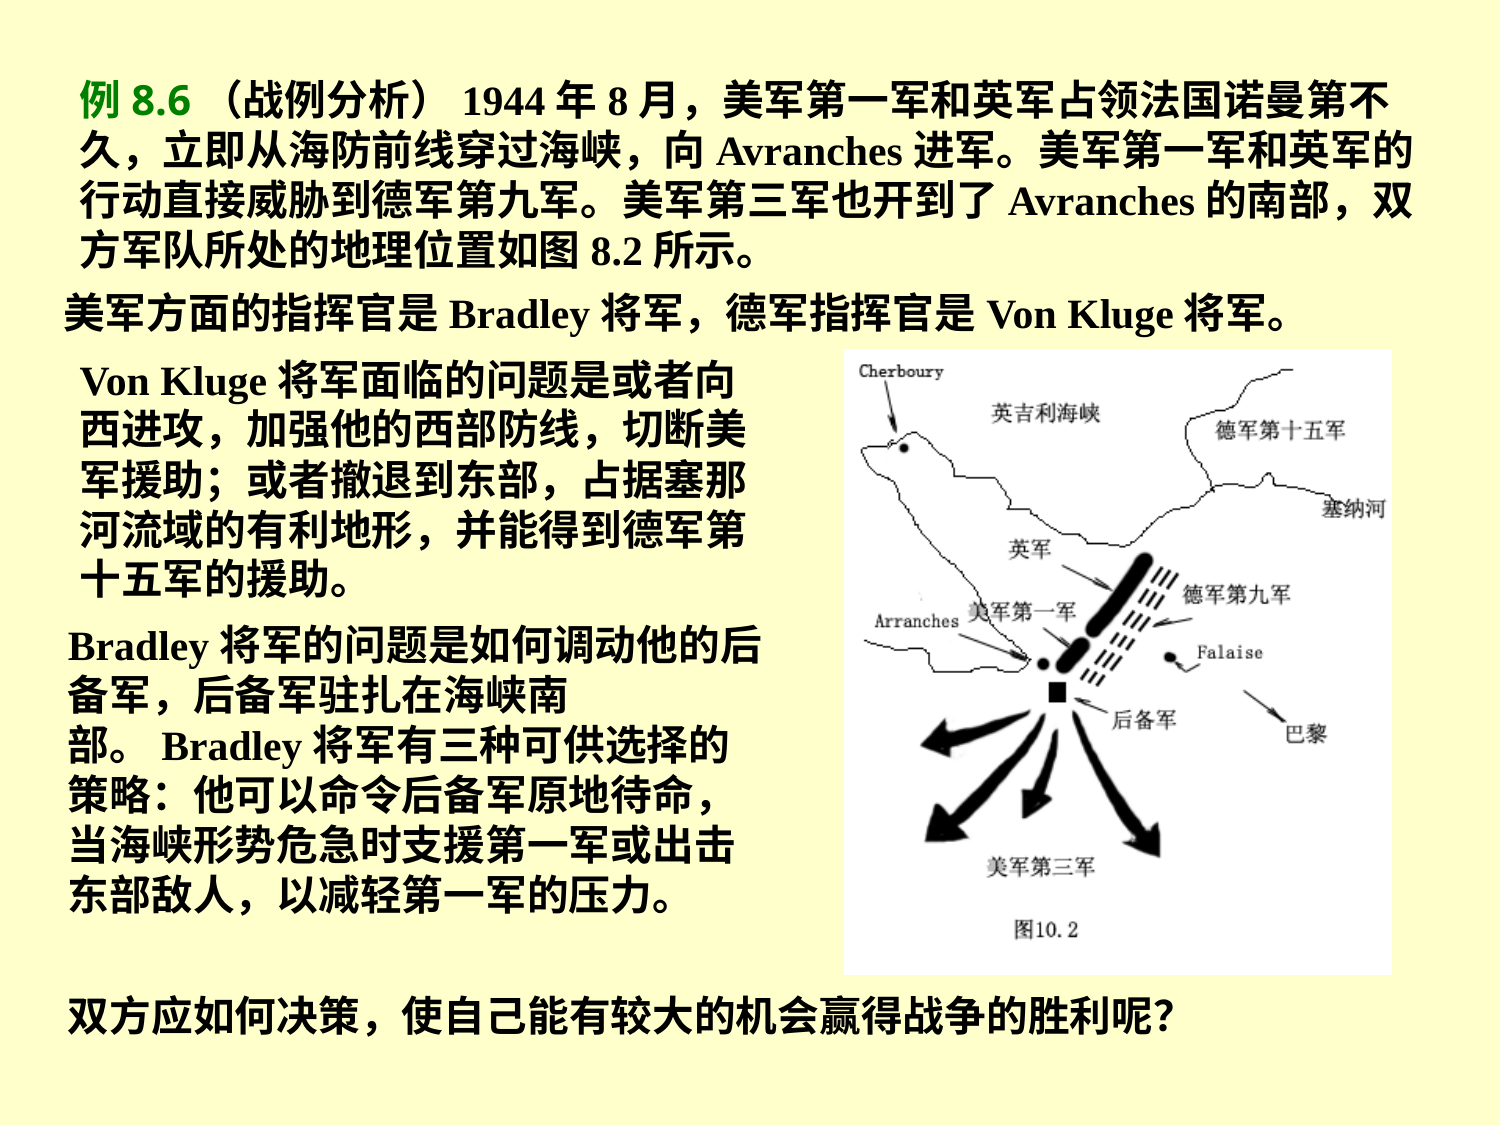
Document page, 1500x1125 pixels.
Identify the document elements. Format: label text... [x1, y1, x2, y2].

text_box 双方应如何决策，使自己能有较大的机会赢得战争的胜利呢？ [53, 981, 1219, 1047]
text_box 美军方面的指挥官是Bradley将军，德军指挥官是Von Kluge将军。 [48, 279, 1324, 344]
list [844, 349, 1392, 976]
text_box Bradley将军的问题是如何调动他的后备军，后备军驻扎在海峡南部。Bradley将军有三种可供选择的策略：他可以命令后备军原地待命，当海峡形势危急时支援第一军或出击东部敌人，以减轻第一军的压力。 [53, 611, 786, 926]
text_box 例8.6（战例分析）1944年8月，美军第一军和英军占领法国诺曼第不久，立即从海防前线穿过海峡，向Avranches进军。美军第一军和英军的行动直接威胁到德军第九军。美军第三军也开到了Avranches的南部，双方军队所处的地理位置如图8.2所示。 [64, 66, 1436, 282]
text_box Von Kluge将军面临的问题是或者向西进攻，加强他的西部防线，切断美军援助；或者撤退到东部，占据塞那河流域的有利地形，并能得到德军第十五军的援助。 [64, 345, 786, 611]
